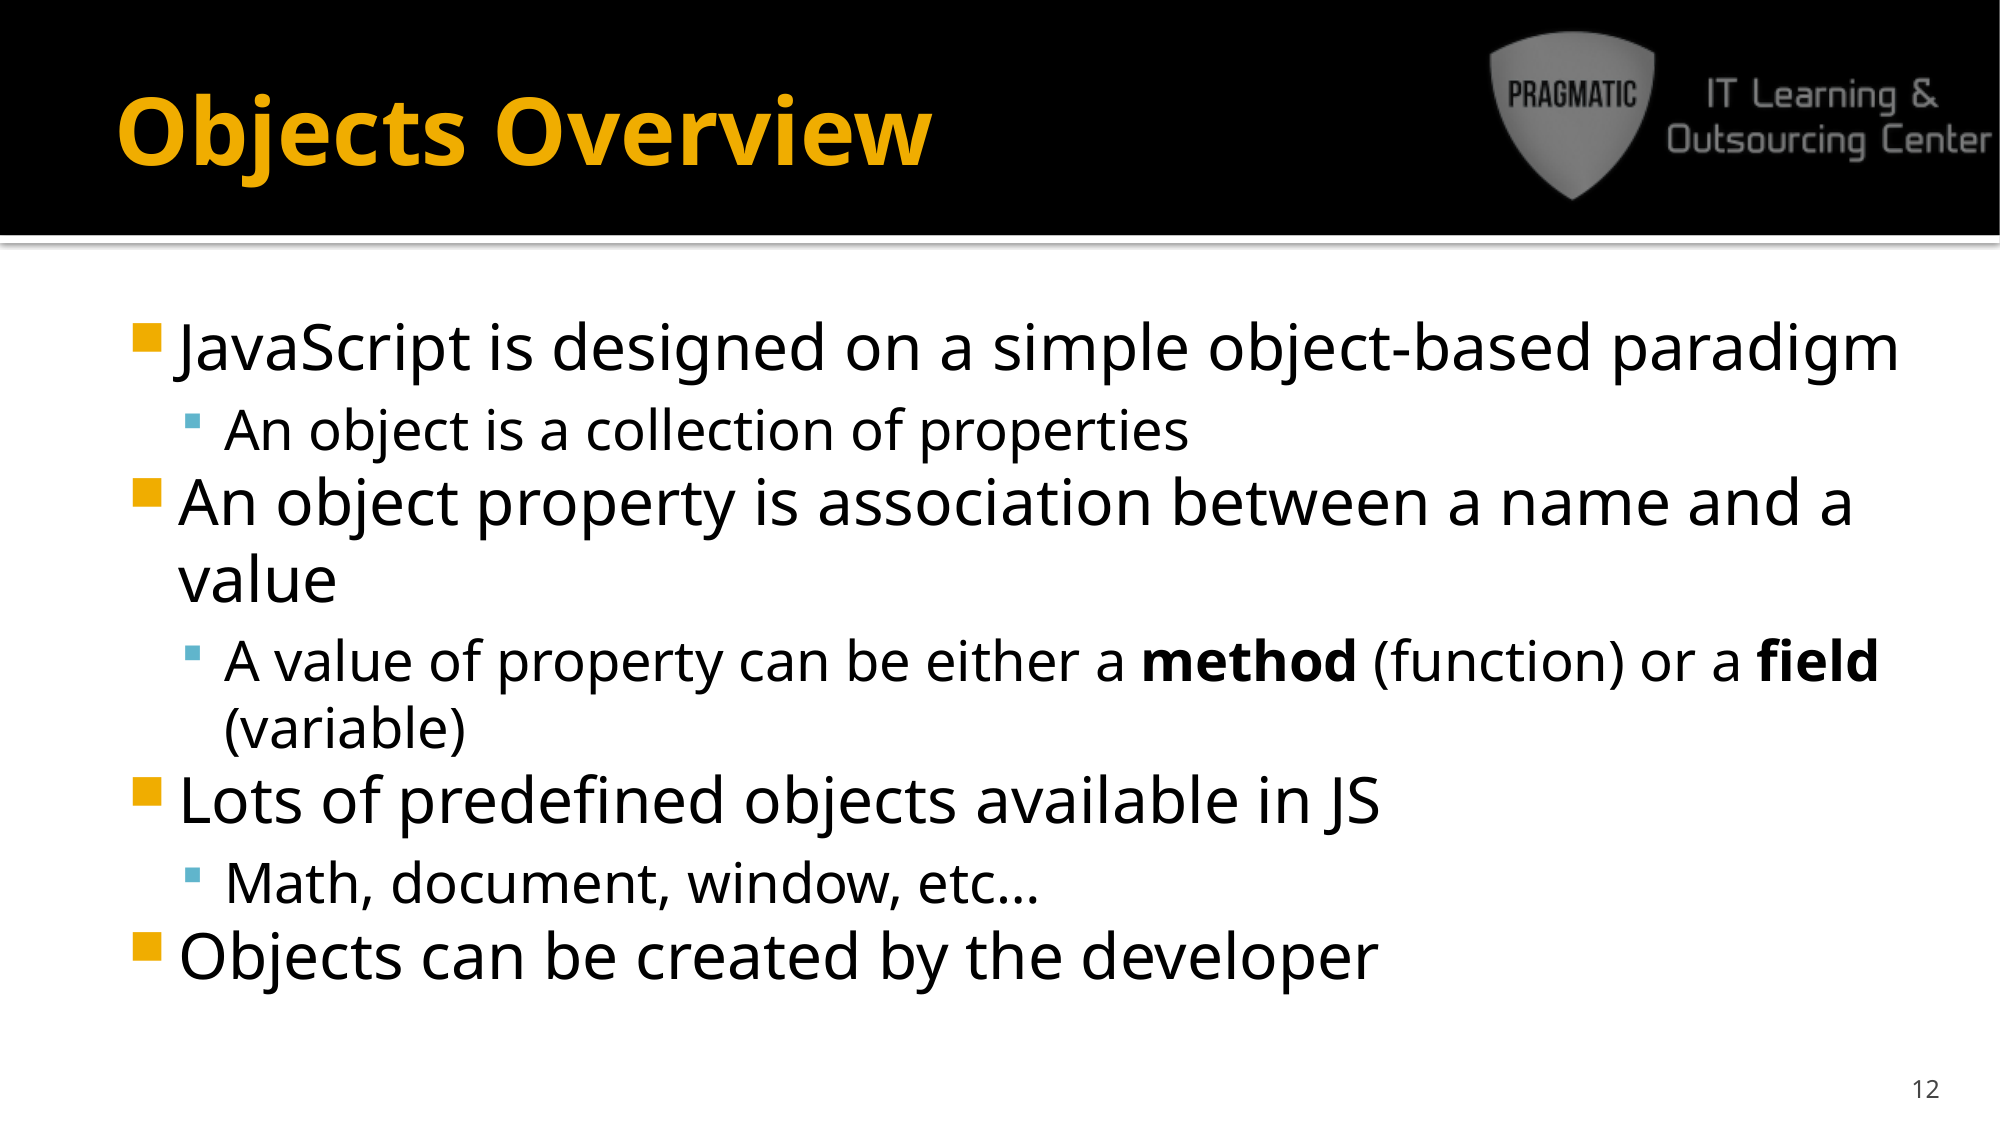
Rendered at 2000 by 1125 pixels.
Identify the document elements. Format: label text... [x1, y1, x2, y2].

slide_number 12 [1794, 1062, 1955, 1108]
title Objects Overview [99, 25, 1475, 231]
picture [1484, 24, 2000, 207]
list JavaScript is designed on a simple object-based paradigm An object is a collection of properties An object property is association between a name and a value A value of property can be either a method (function) or a field (variable) Lots of predefined objects available in JS Math, document, window, etc… Objects can be created by the developer [99, 291, 1925, 1075]
